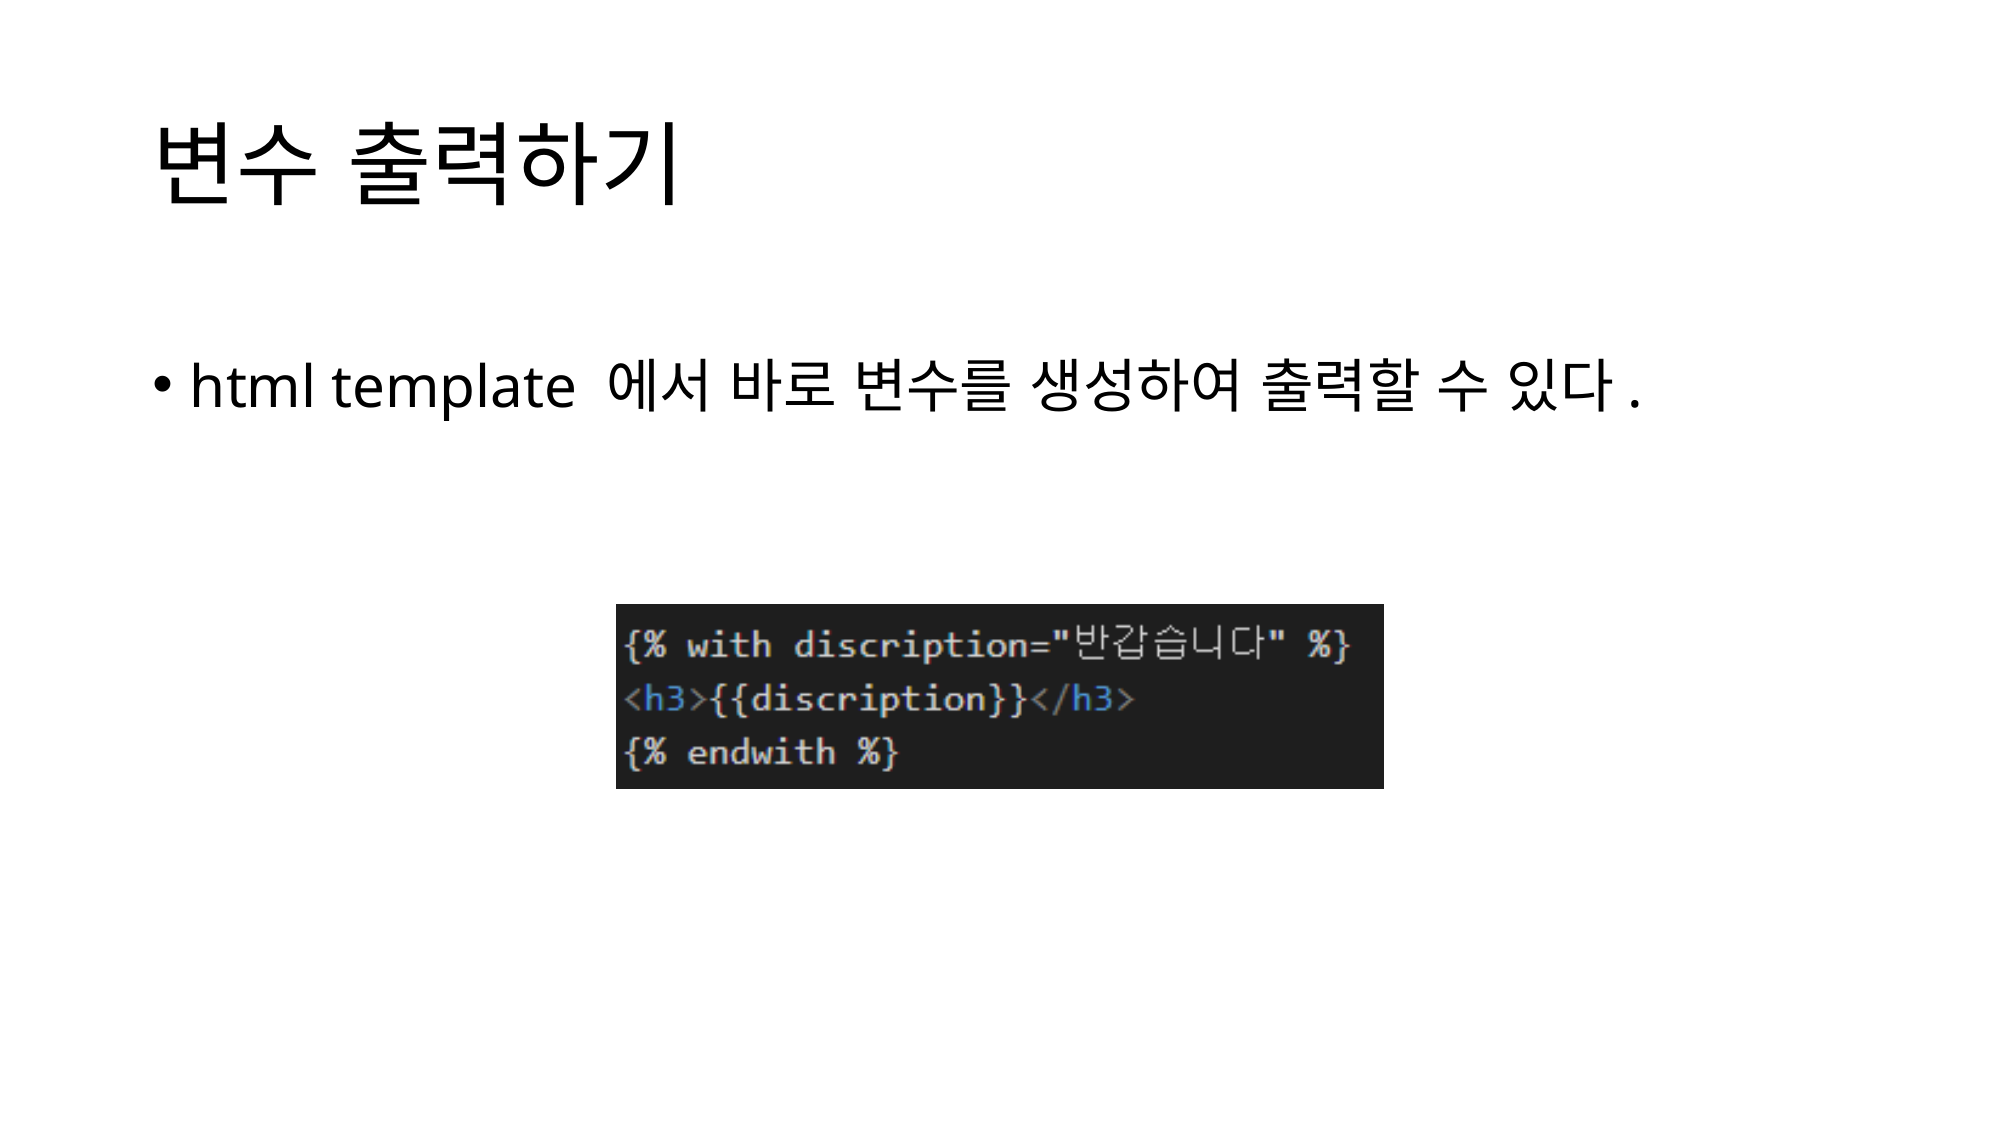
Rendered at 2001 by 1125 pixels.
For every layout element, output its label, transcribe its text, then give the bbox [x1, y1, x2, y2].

title 변수 출력하기 [137, 59, 1863, 278]
picture [616, 604, 1384, 789]
list html template 에서 바로 변수를 생성하여 출력할 수 있다. [137, 299, 1863, 1014]
